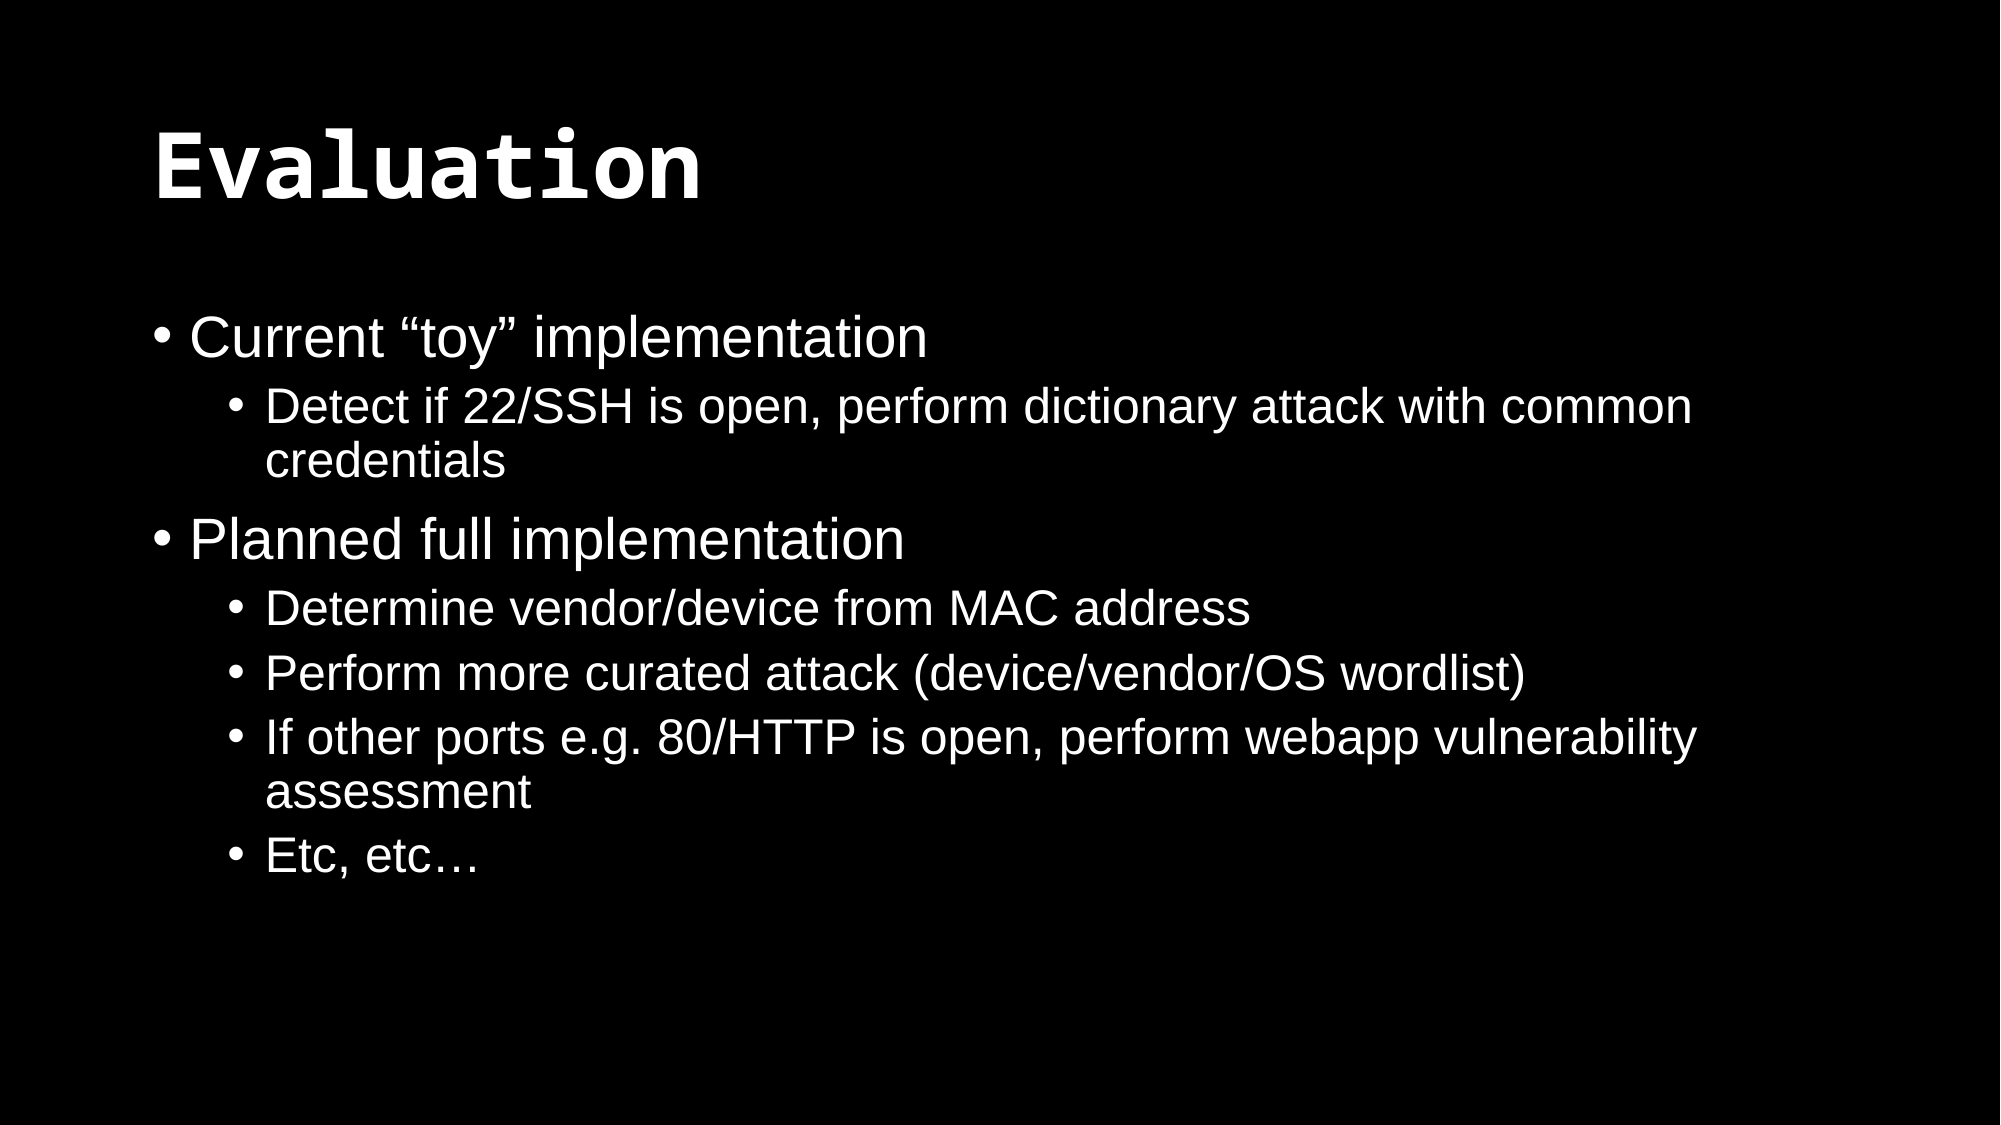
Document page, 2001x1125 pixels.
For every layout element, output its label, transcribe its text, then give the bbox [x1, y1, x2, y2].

title Evaluation [137, 59, 1863, 278]
list Current “toy” implementation Detect if 22/SSH is open, perform dictionary attack with common credentials Planned full implementation Determine vendor/device from MAC address Perform more curated attack (device/vendor/OS wordlist) If other ports e.g. 80/HTTP is open, perform webapp vulnerability assessment Etc, etc… [137, 299, 1863, 1014]
